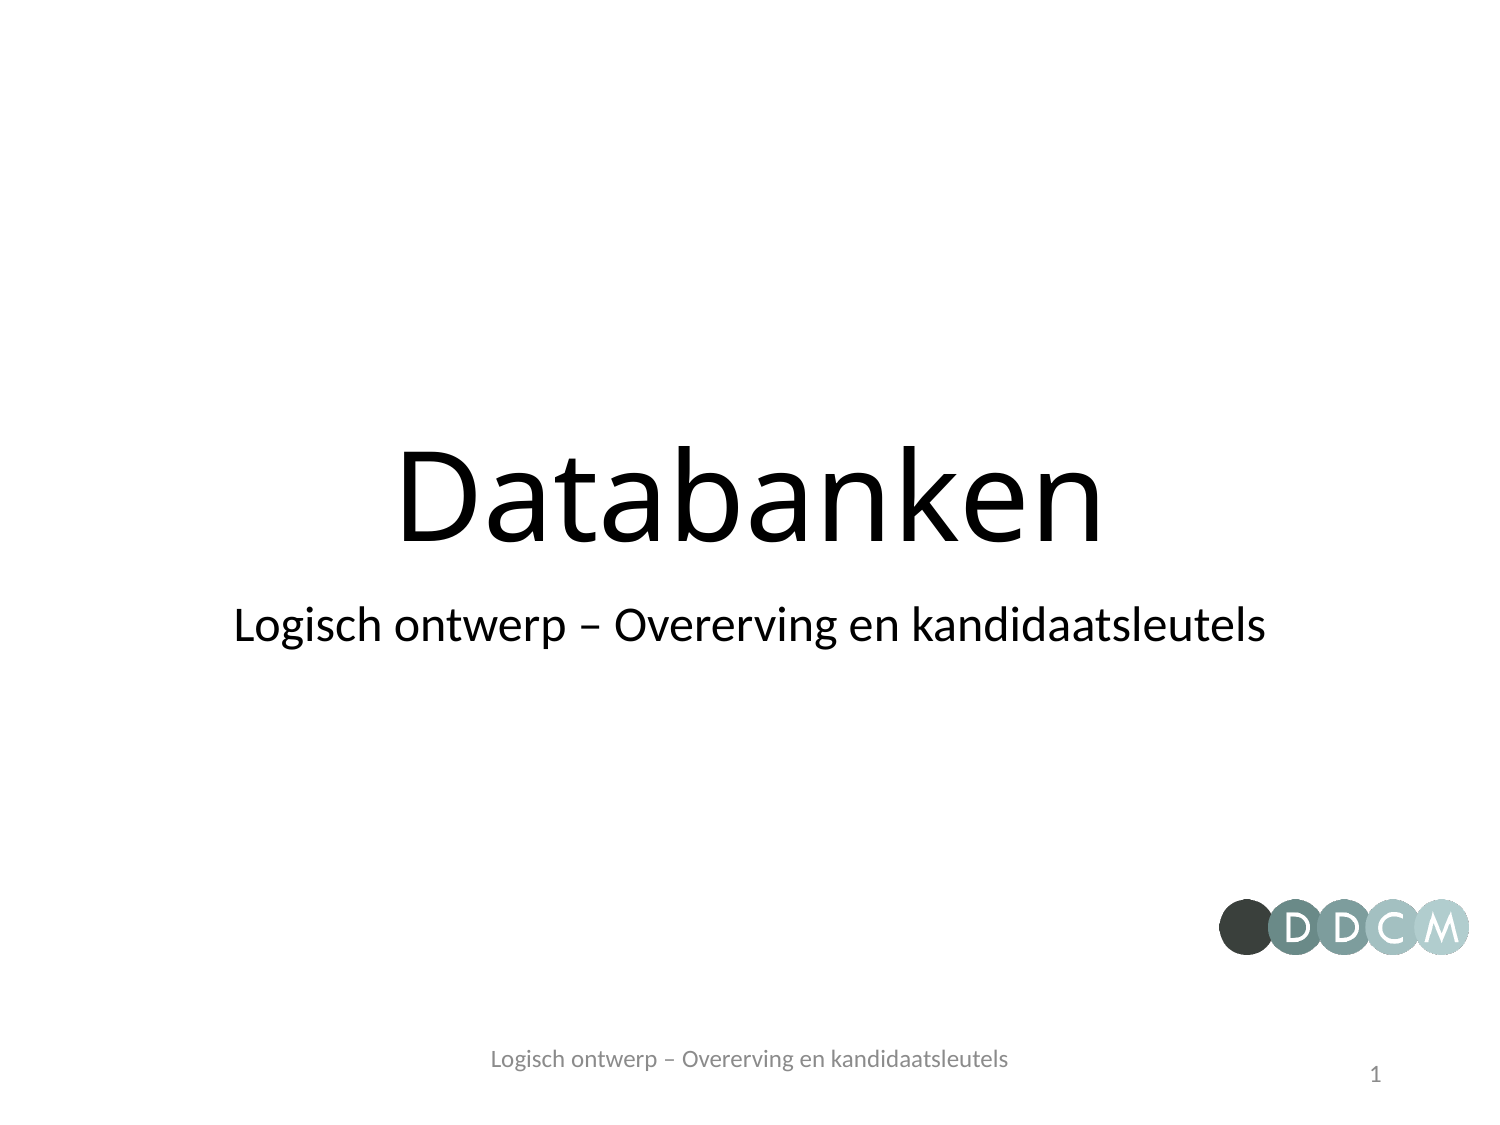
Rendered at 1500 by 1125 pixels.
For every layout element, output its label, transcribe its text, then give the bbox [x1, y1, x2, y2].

picture [1219, 899, 1469, 955]
title Databanken [112, 184, 1388, 576]
footer Logisch ontwerp – Overerving en kandidaatsleutels [451, 1042, 1049, 1103]
slide_number 1 [1059, 1042, 1397, 1103]
subtitle Logisch ontwerp – Overerving en kandidaatsleutels [187, 590, 1313, 863]
